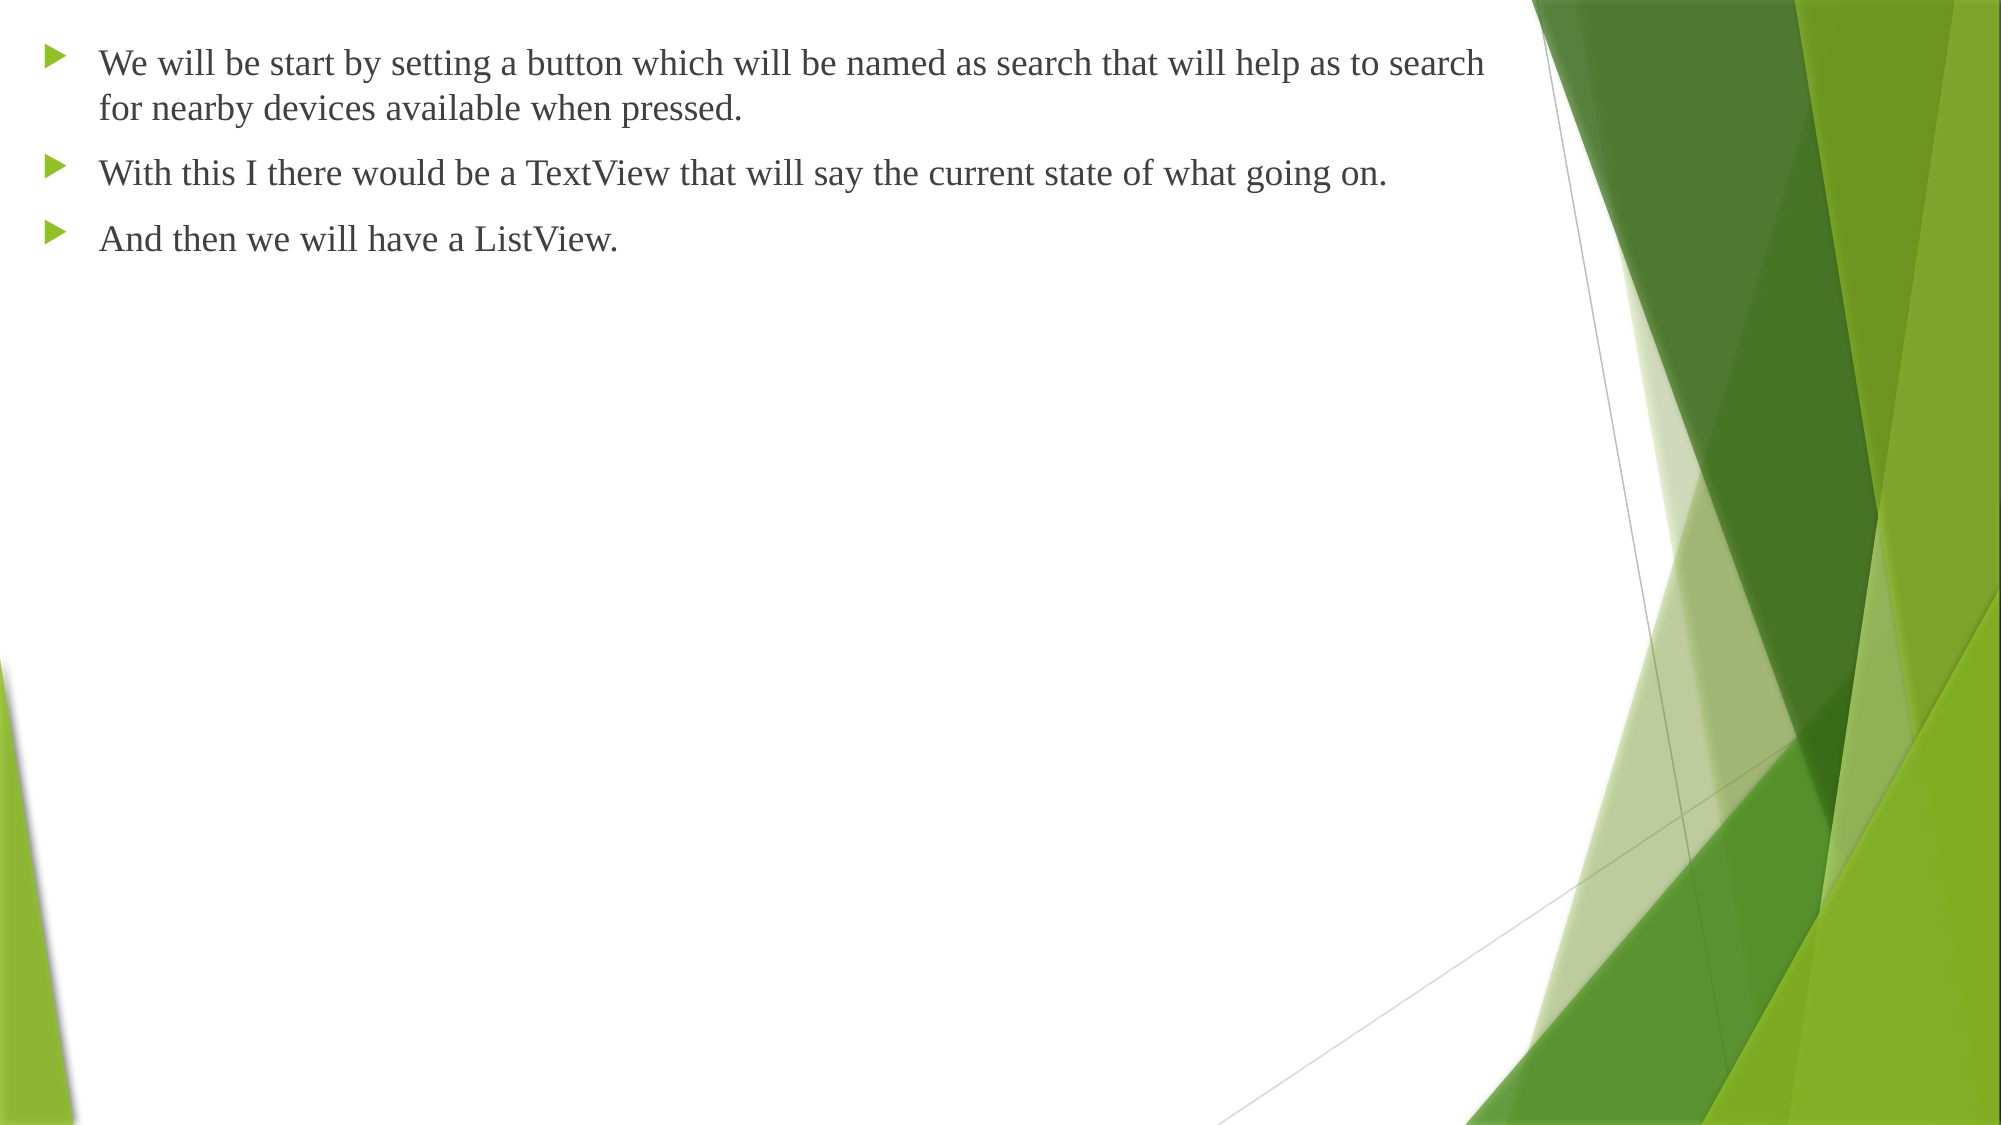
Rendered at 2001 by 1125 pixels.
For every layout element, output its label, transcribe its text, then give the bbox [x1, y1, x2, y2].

list We will be start by setting a button which will be named as search that will help as to search for nearby devices available when pressed. With this I there would be a TextView that will say the current state of what going on. And then we will have a ListView. [27, 29, 1518, 1070]
